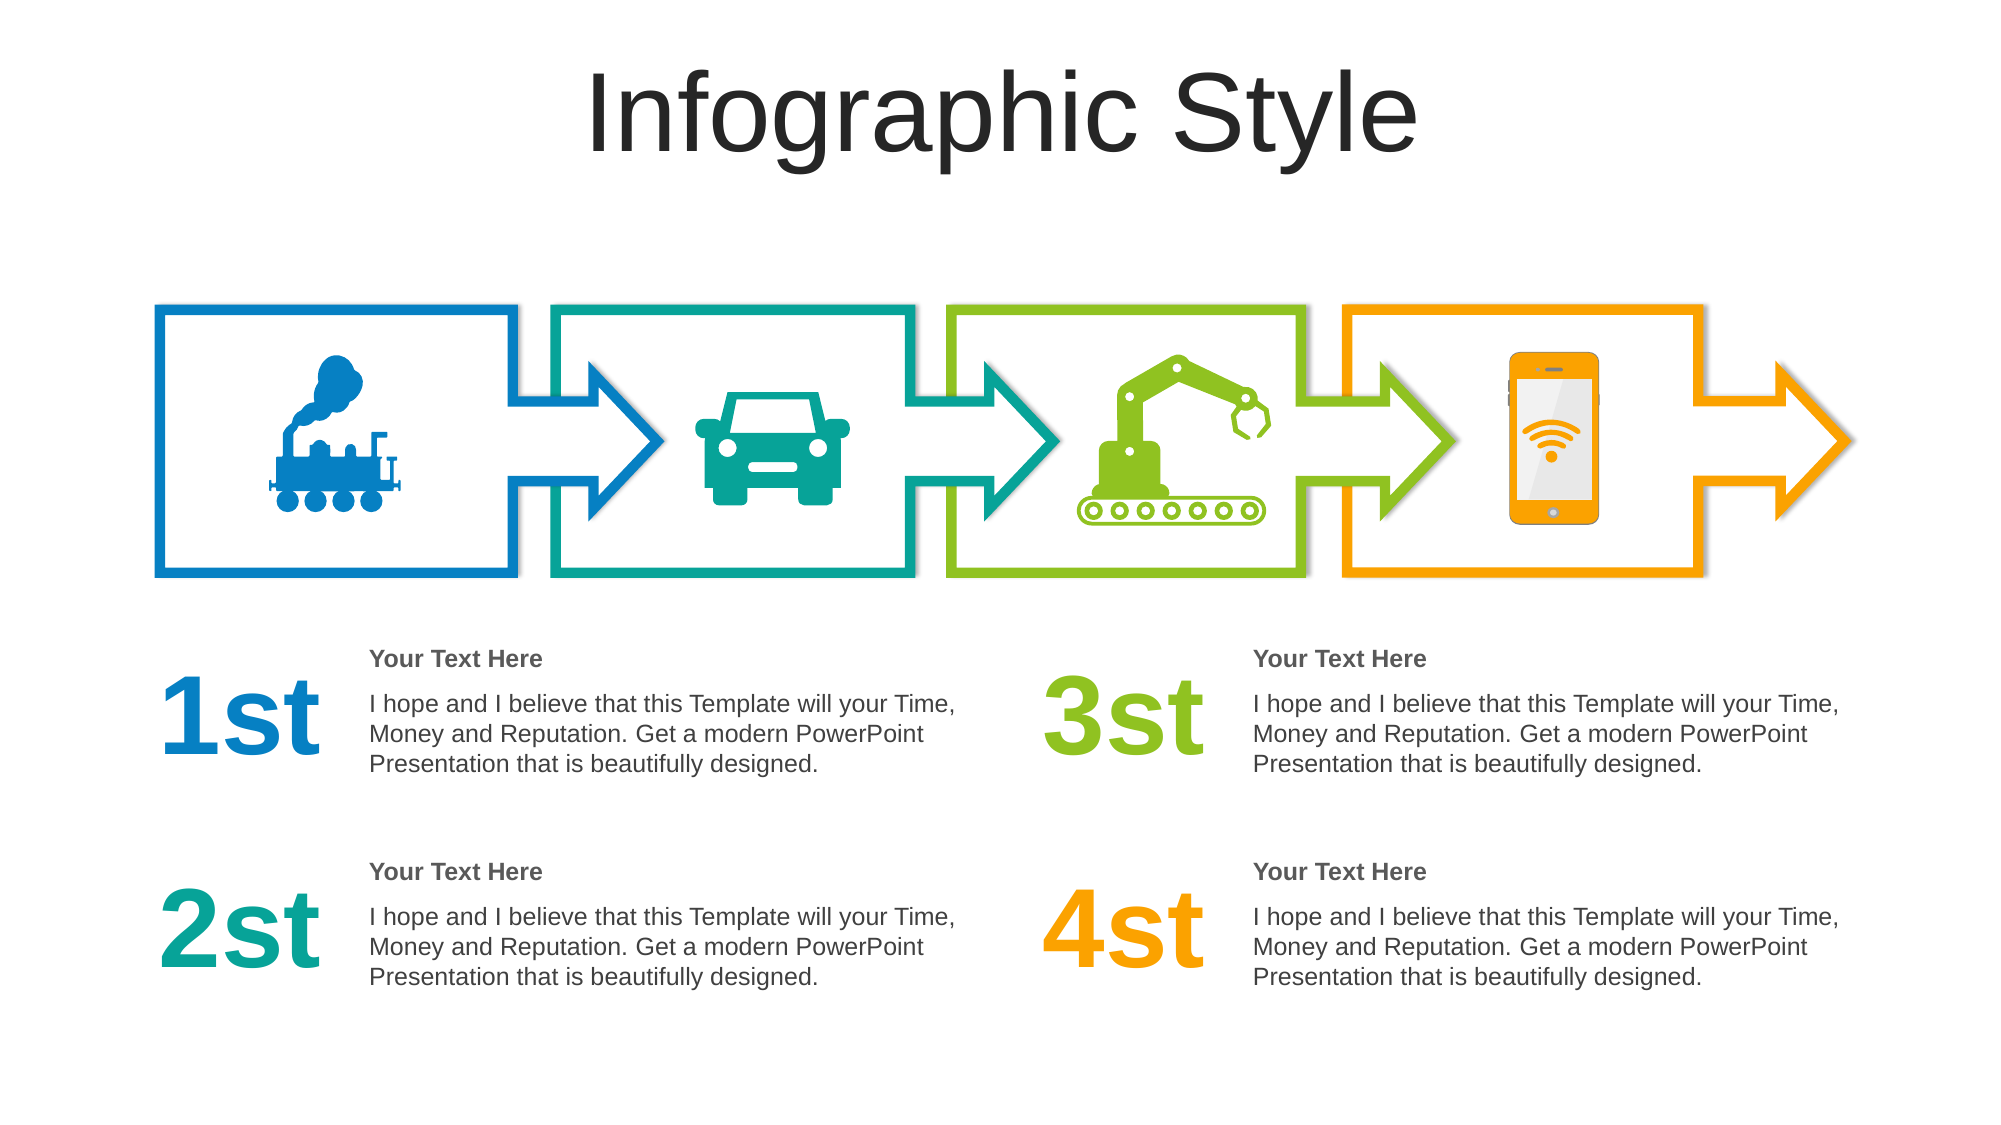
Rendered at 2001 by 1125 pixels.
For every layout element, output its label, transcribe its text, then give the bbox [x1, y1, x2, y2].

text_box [354, 847, 973, 1000]
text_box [159, 309, 1845, 573]
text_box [1238, 847, 1857, 1000]
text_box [354, 634, 973, 787]
text_box 4st [1025, 847, 1223, 998]
list Infographic Style [53, 55, 1952, 175]
text_box 3st [1025, 634, 1223, 785]
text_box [1076, 354, 1272, 526]
text_box 1st [141, 634, 339, 785]
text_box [269, 355, 401, 513]
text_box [1238, 634, 1857, 787]
text_box 2st [141, 847, 339, 998]
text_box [1506, 350, 1600, 525]
